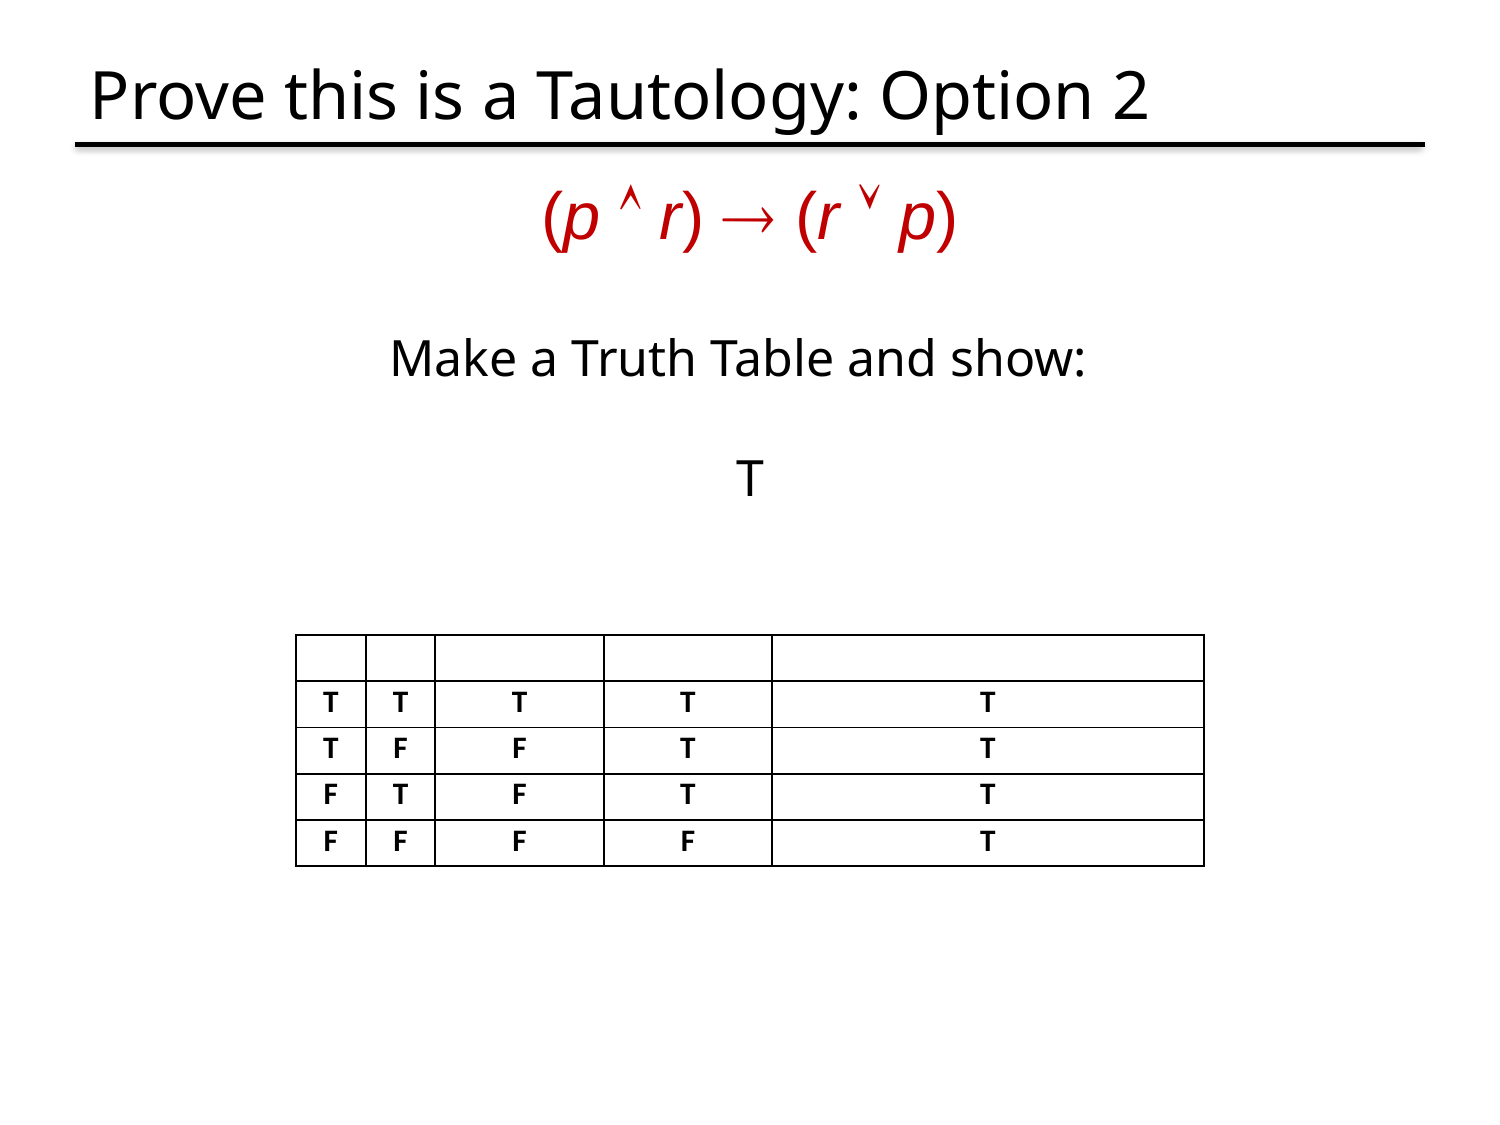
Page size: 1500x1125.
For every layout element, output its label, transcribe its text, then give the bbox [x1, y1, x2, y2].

title Prove this is a Tautology: Option 2 [75, 45, 1425, 145]
text_box (p  r)  (r  p) [74, 165, 1425, 298]
